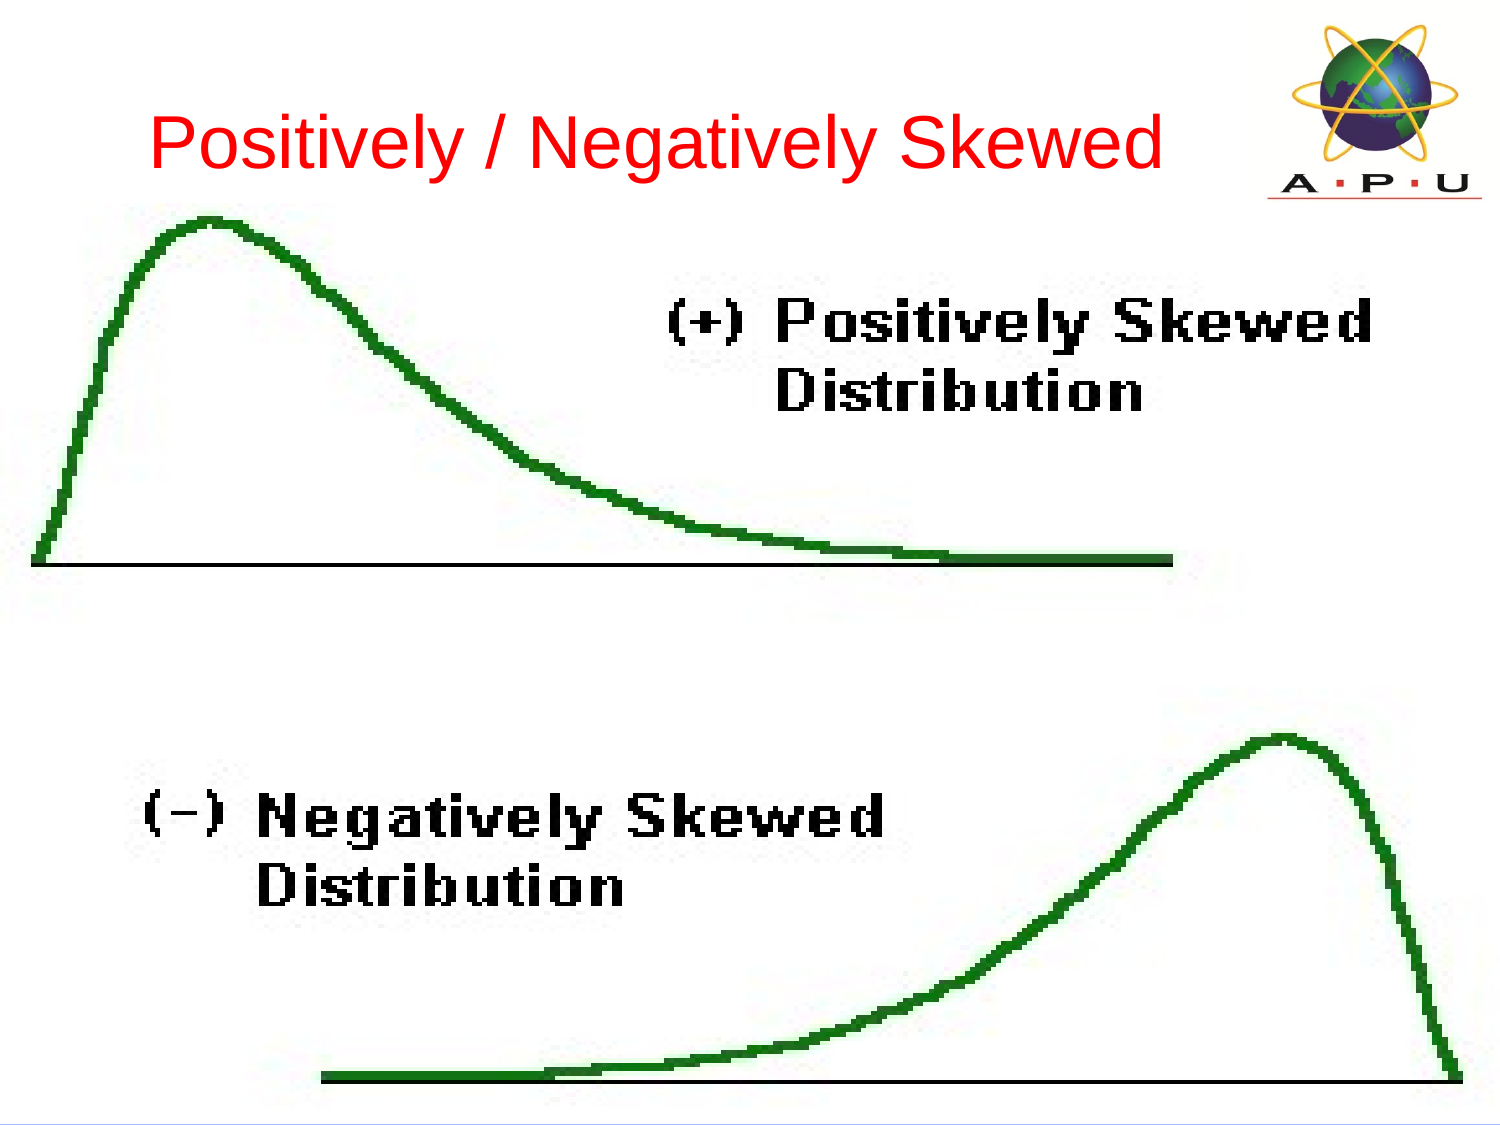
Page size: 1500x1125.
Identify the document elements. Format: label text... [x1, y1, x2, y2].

picture [0, 0, 1500, 1124]
title Positively / Negatively Skewed [79, 45, 1235, 202]
